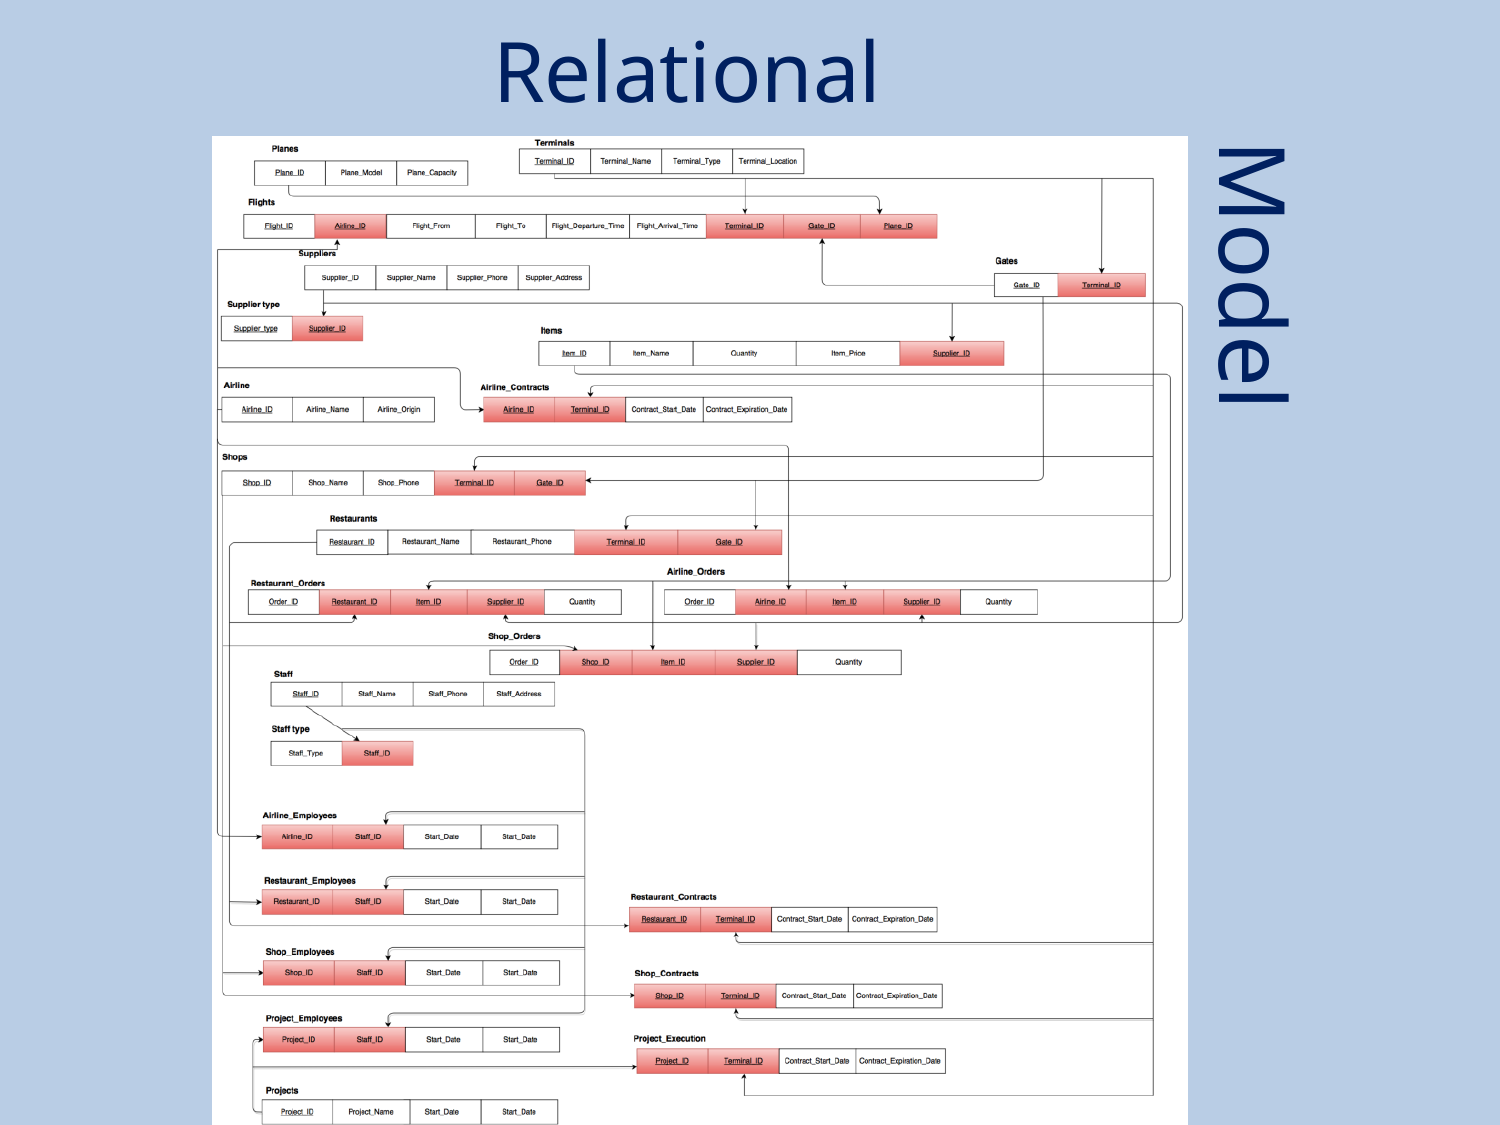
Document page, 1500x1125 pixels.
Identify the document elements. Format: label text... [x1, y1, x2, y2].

title Relational [12, 0, 1363, 163]
text_box Model [1162, 125, 1351, 838]
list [212, 135, 1188, 1125]
